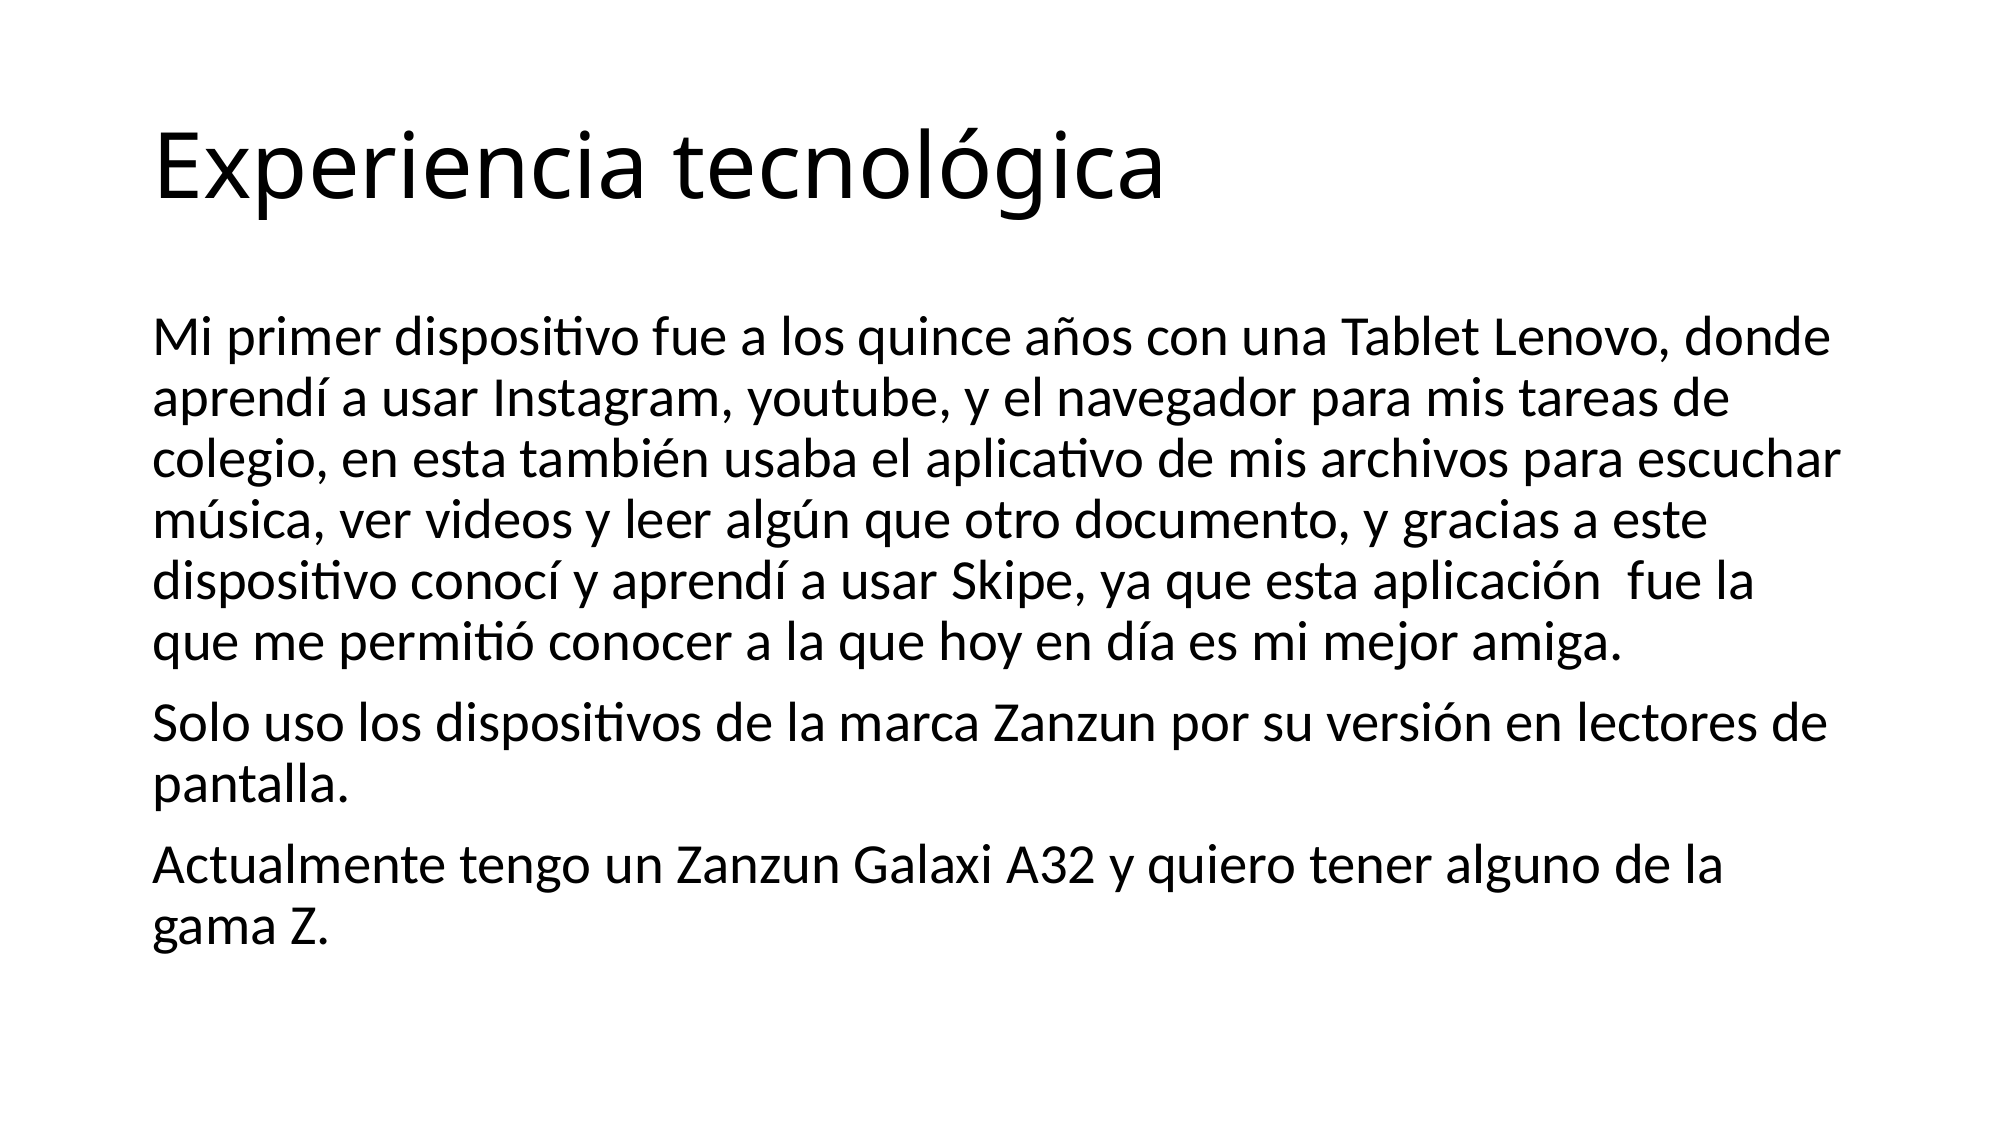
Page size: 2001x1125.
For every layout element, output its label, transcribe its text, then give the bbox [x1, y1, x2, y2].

title Experiencia tecnológica [137, 59, 1863, 278]
list Mi primer dispositivo fue a los quince años con una Tablet Lenovo, donde aprendí a usar Instagram, youtube, y el navegador para mis tareas de colegio, en esta también usaba el aplicativo de mis archivos para escuchar música, ver videos y leer algún que otro documento, y gracias a este dispositivo conocí y aprendí a usar Skipe, ya que esta aplicación fue la que me permitió conocer a la que hoy en día es mi mejor amiga. Solo uso los dispositivos de la marca Zanzun por su versión en lectores de pantalla. Actualmente tengo un Zanzun Galaxi A32 y quiero tener alguno de la gama Z. [137, 299, 1863, 1014]
